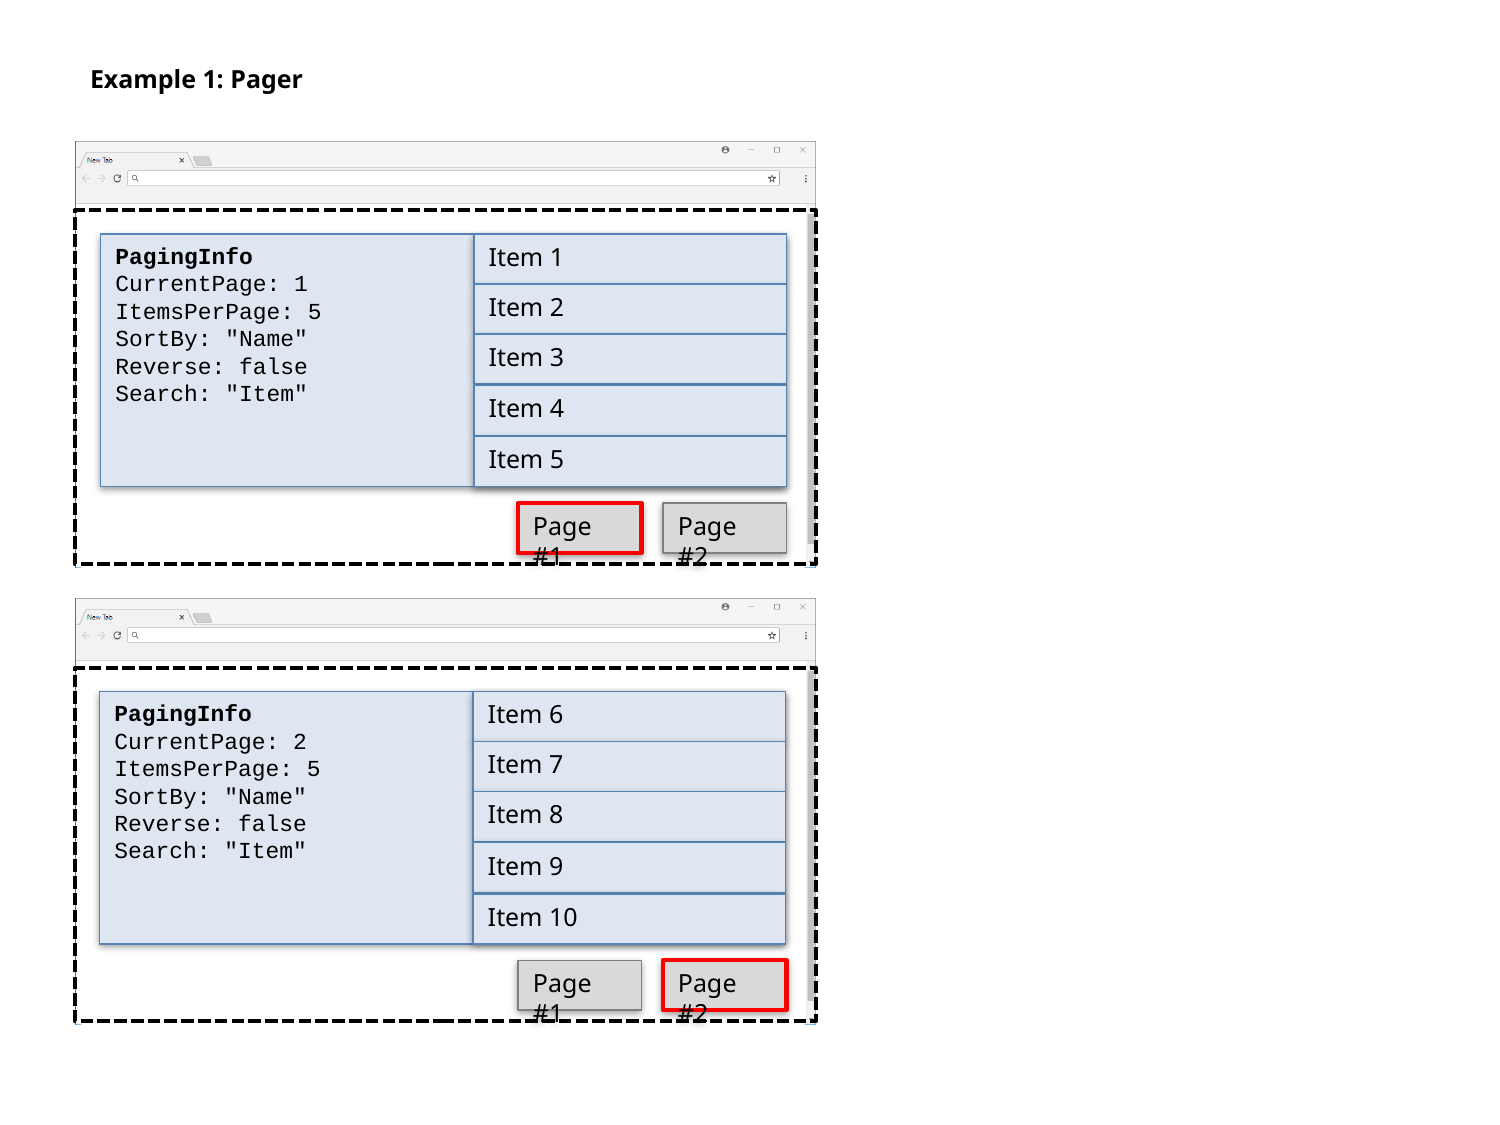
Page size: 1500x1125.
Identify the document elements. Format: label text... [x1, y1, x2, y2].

picture [74, 598, 817, 1027]
title Example 1: Pager [75, 45, 1425, 112]
picture [74, 141, 817, 570]
